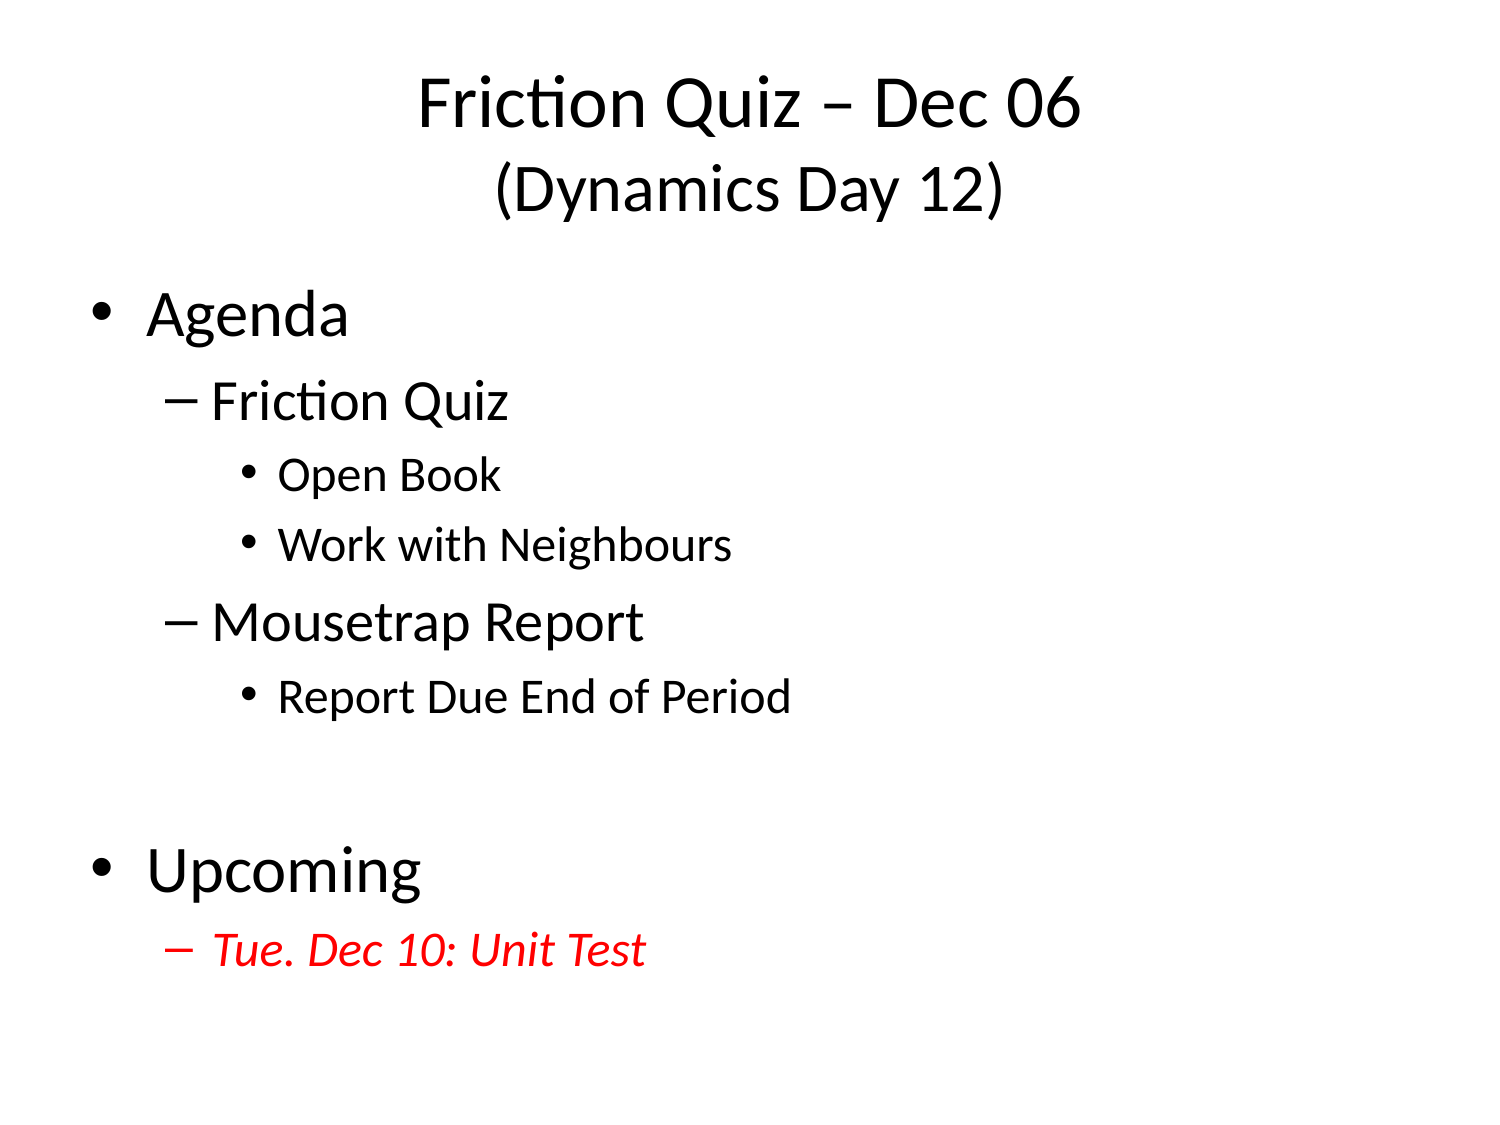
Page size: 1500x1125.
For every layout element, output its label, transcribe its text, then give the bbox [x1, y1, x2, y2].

list Agenda Friction Quiz Open Book Work with Neighbours Mousetrap Report Report Due End of Period Upcoming Tue. Dec 10: Unit Test [75, 262, 1425, 1005]
title Friction Quiz – Dec 06 (Dynamics Day 12) [75, 45, 1425, 233]
